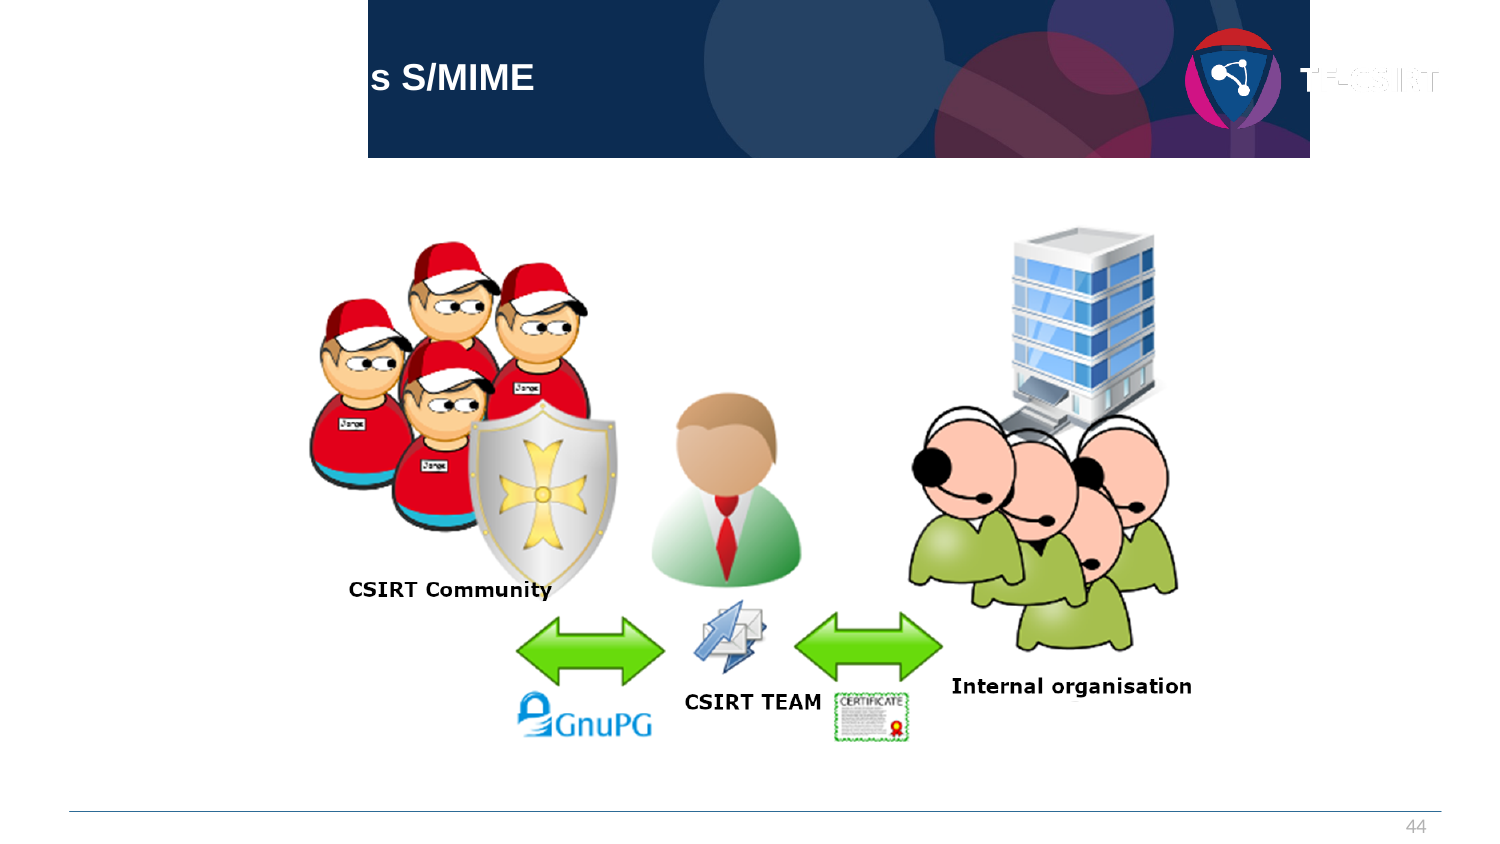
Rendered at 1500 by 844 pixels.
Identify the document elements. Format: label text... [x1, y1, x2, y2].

slide_number 44 [1104, 811, 1442, 839]
title PGP/MIME versus S/MIME [57, 21, 1114, 136]
picture [248, 192, 1214, 789]
picture [368, 0, 1439, 158]
